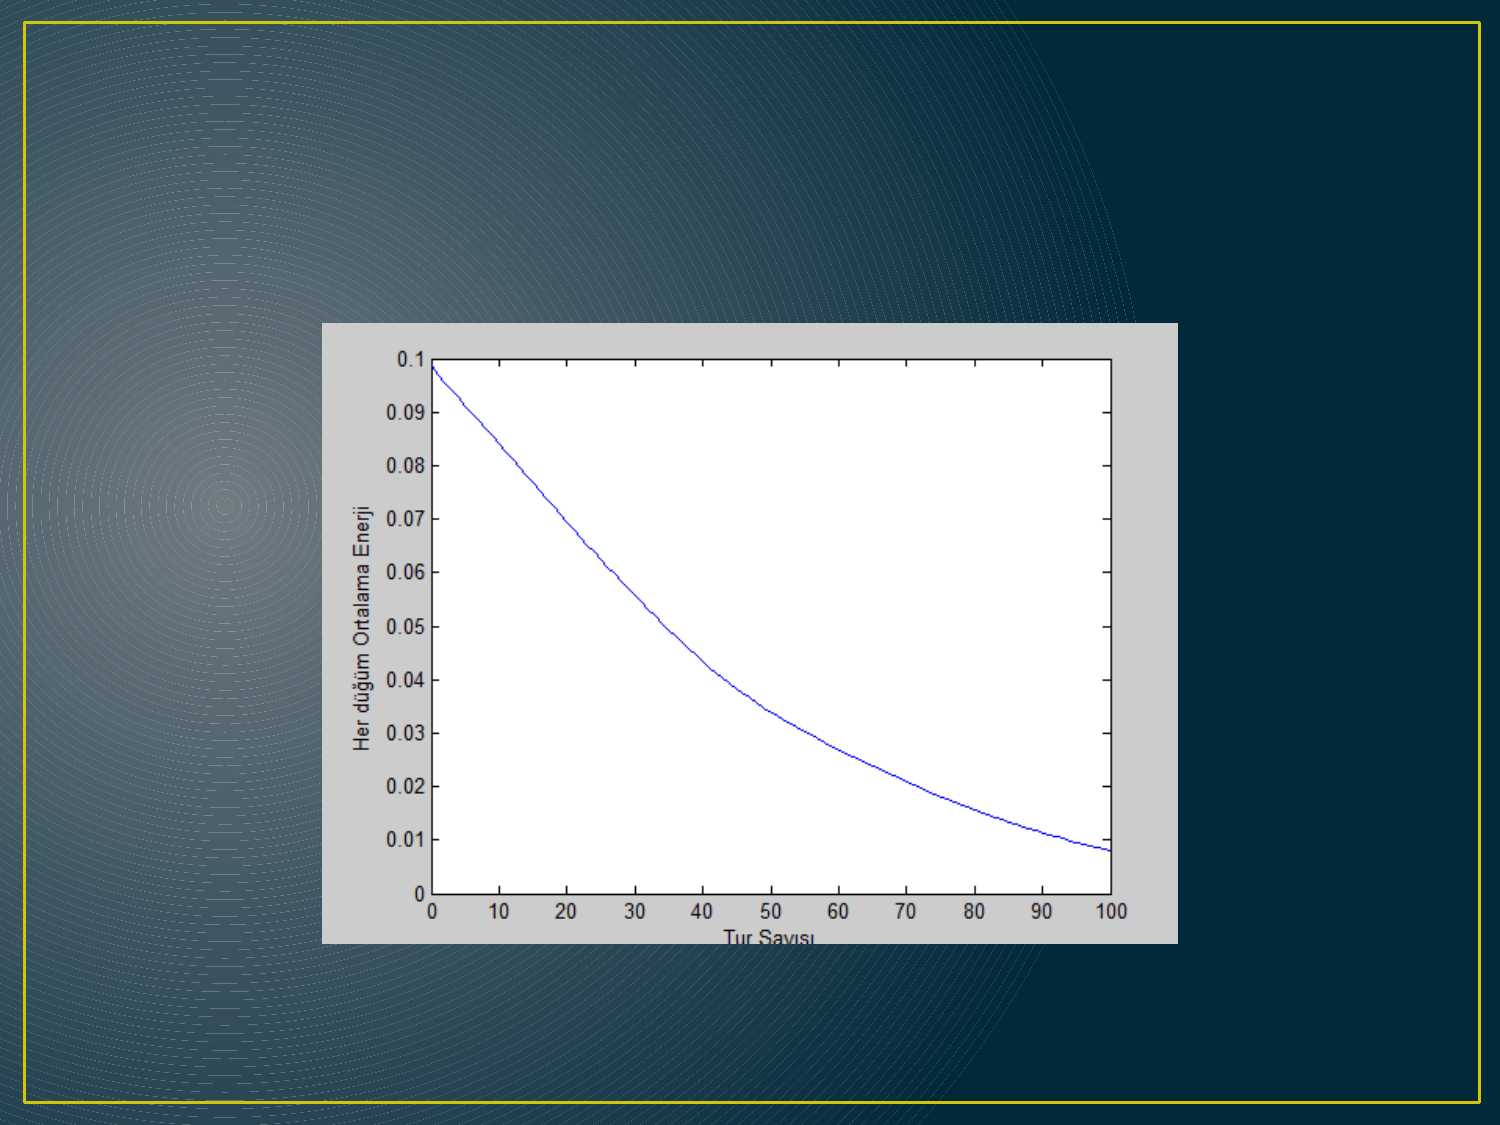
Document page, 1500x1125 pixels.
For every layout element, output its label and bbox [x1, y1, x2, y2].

picture [1101, 317, 1109, 323]
picture [999, 950, 1011, 959]
list [322, 323, 1178, 945]
